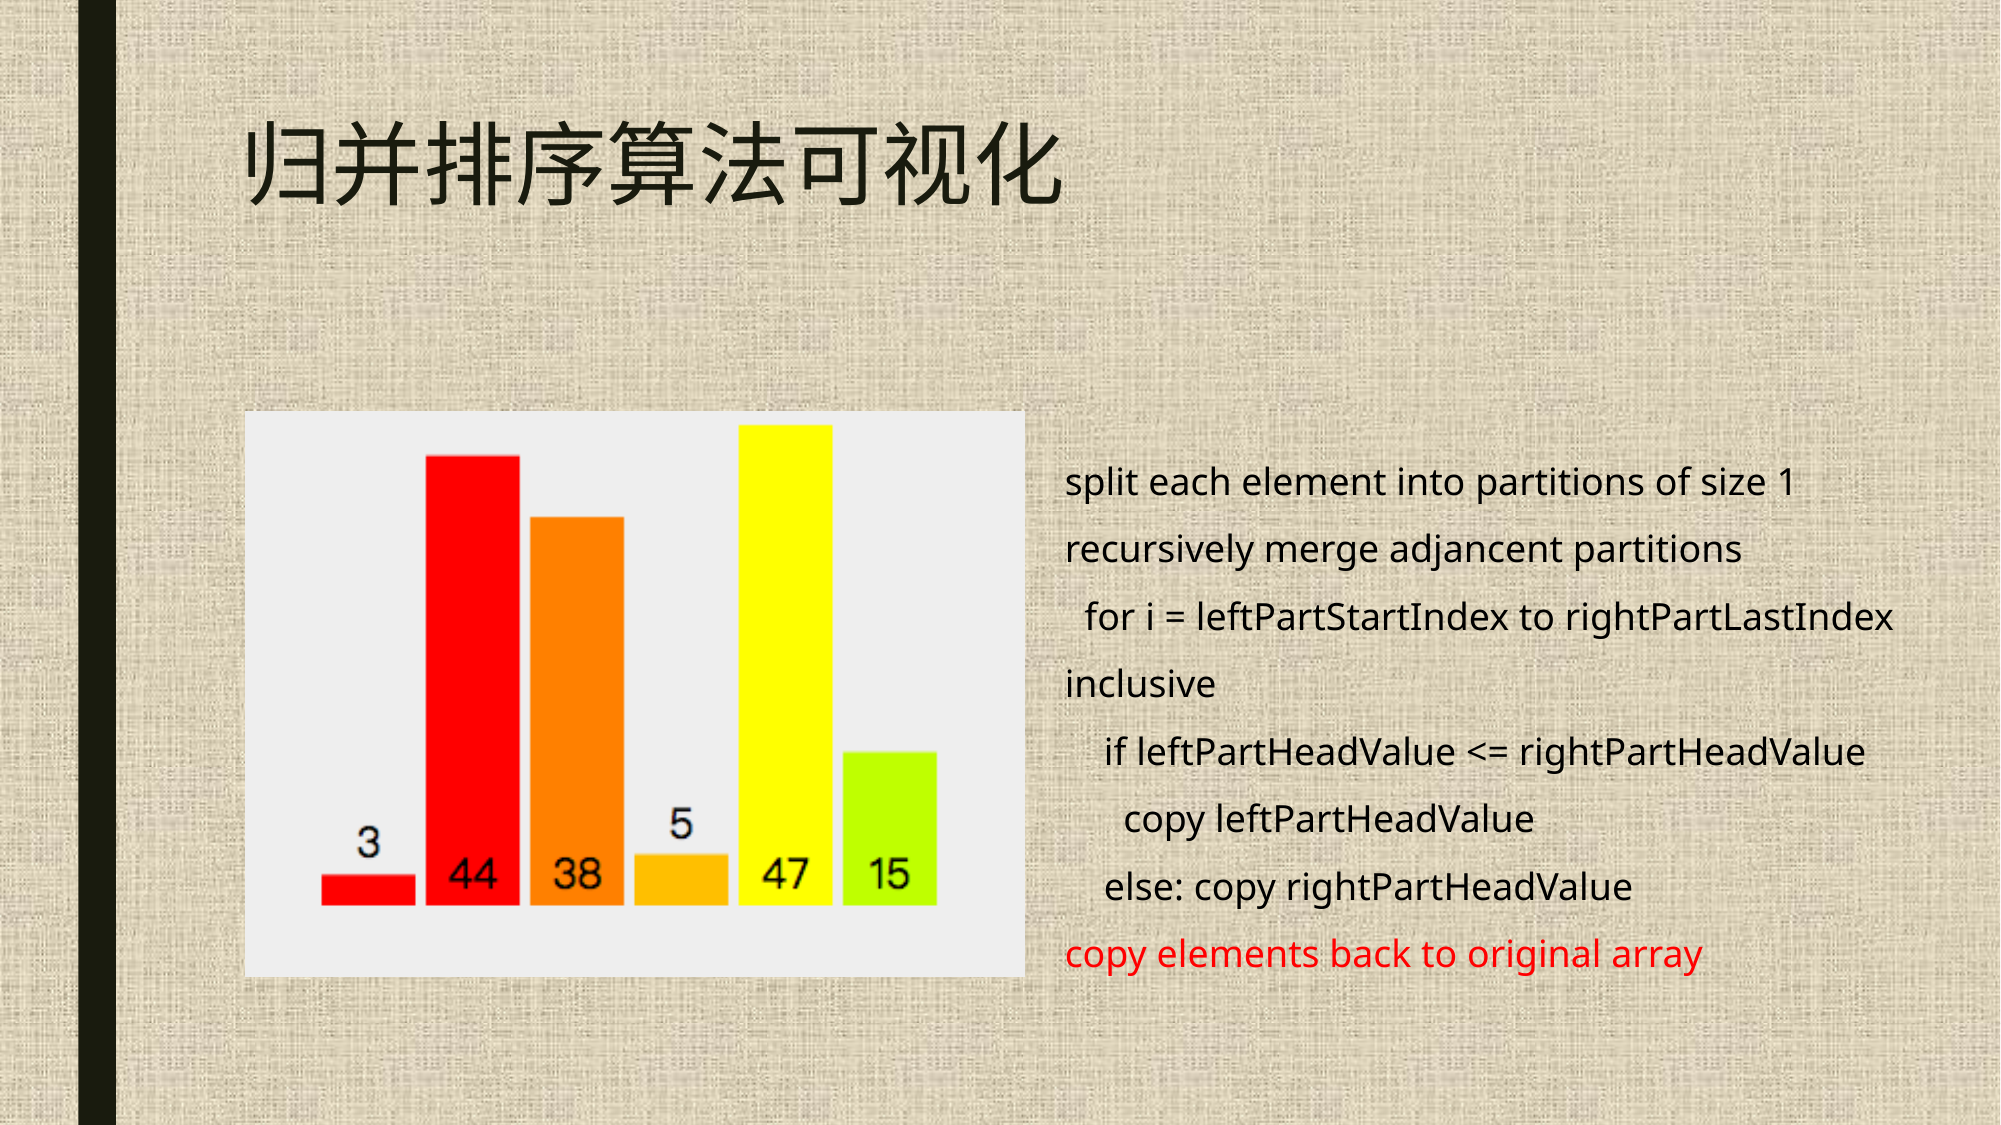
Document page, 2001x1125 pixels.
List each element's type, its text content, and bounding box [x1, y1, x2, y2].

picture [0, 0, 78, 1125]
picture [116, 0, 2001, 1125]
title 归并排序算法可视化 [225, 112, 1800, 357]
text_box split each element into partitions of size 1 recursively merge adjancent partitions for i = leftPartStartIndex to rightPartLastIndex inclusive if leftPartHeadValue <= rightPartHeadValue copy leftPartHeadValue else: copy rightPartHeadValue copy elements back to original array [1050, 427, 2000, 983]
